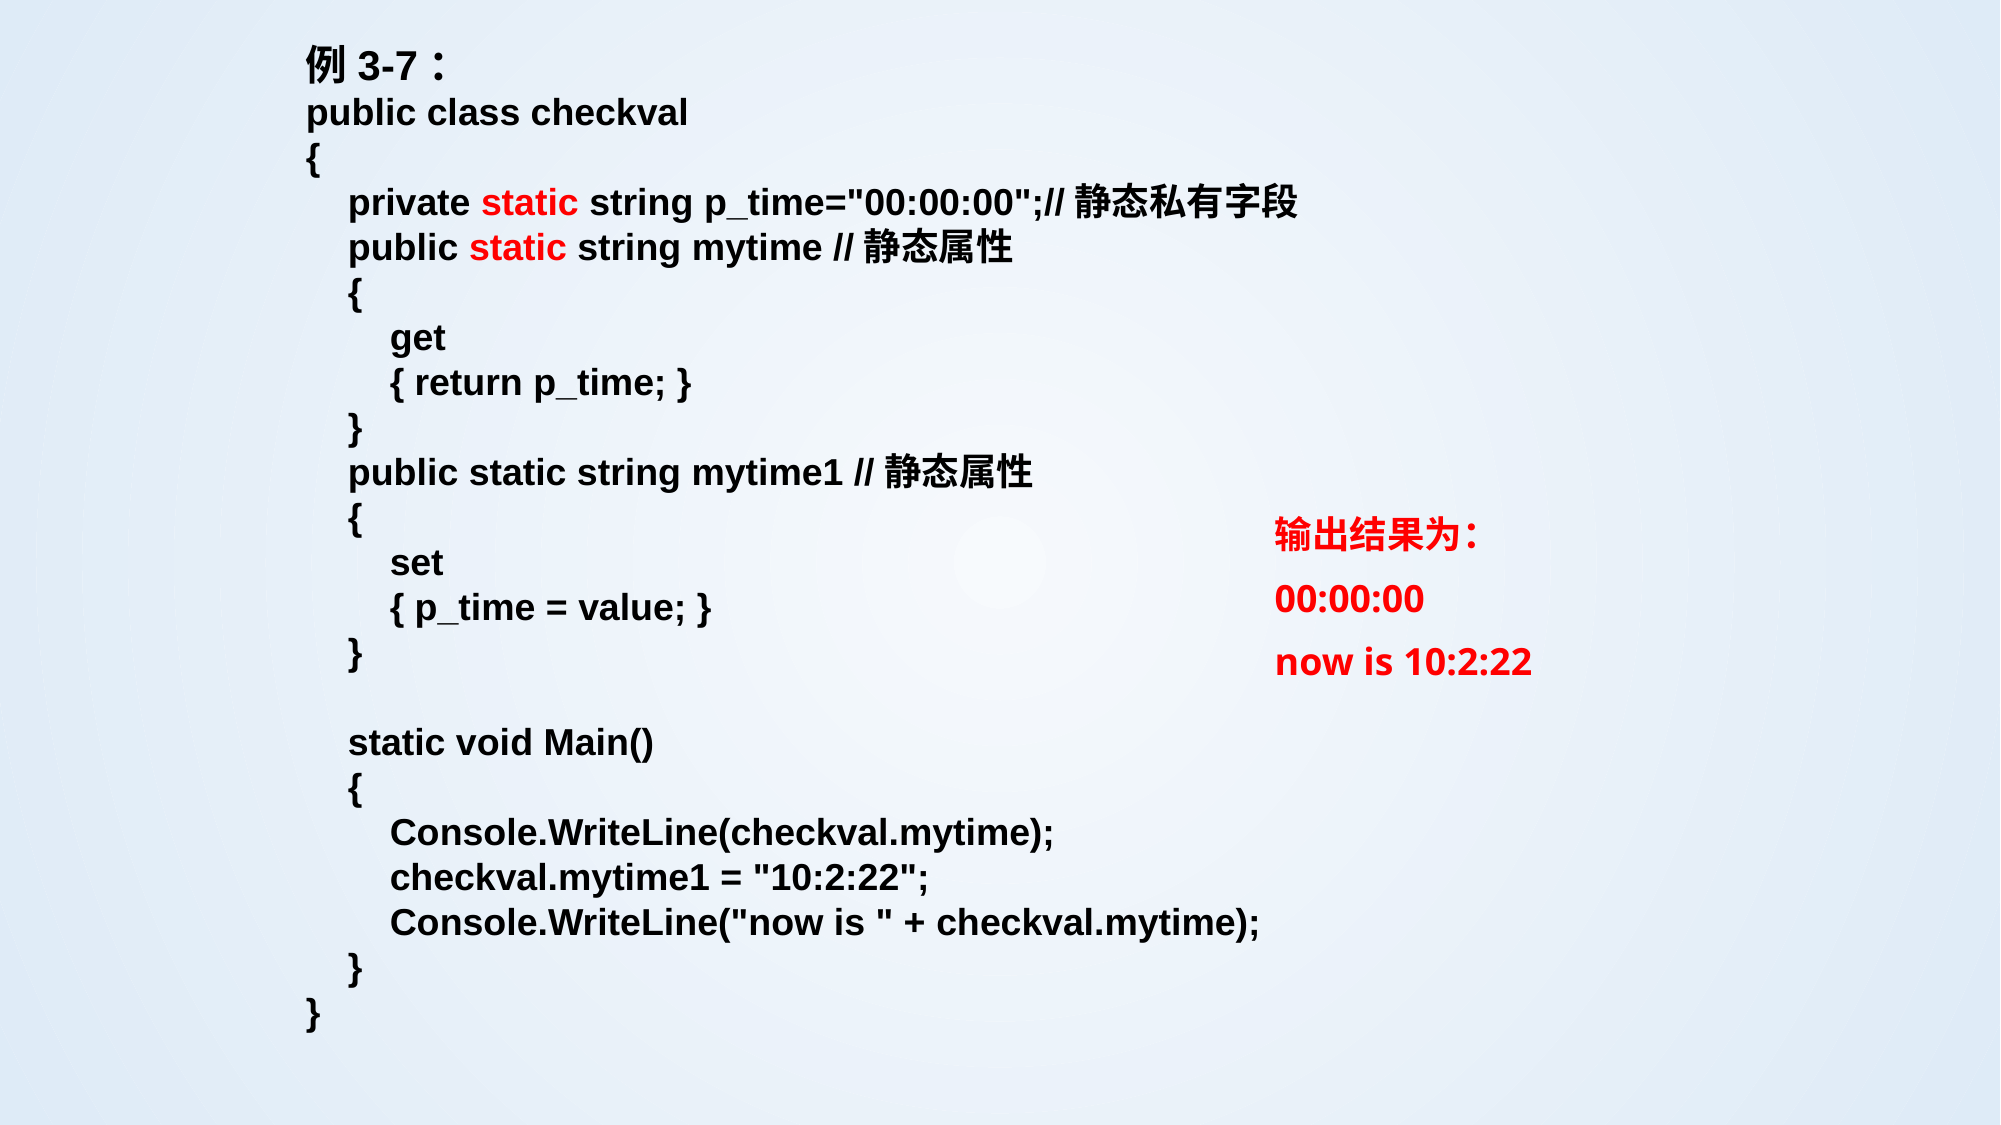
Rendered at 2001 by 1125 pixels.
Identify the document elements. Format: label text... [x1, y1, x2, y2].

text_box 输出结果为： 00:00:00 now is 10:2:22 [1259, 503, 1633, 691]
text_box 例3-7： public class checkval { private static string p_time="00:00:00";//静态私有字段 public static string mytime //静态属性 { get { return p_time; } } public static string mytime1 //静态属性 { set { p_time = value; } } static void Main() { Console.WriteLine(checkval.mytime); checkval.mytime1 = "10:2:22"; Console.WriteLine("now is " + checkval.mytime); } } [291, 31, 1650, 1041]
